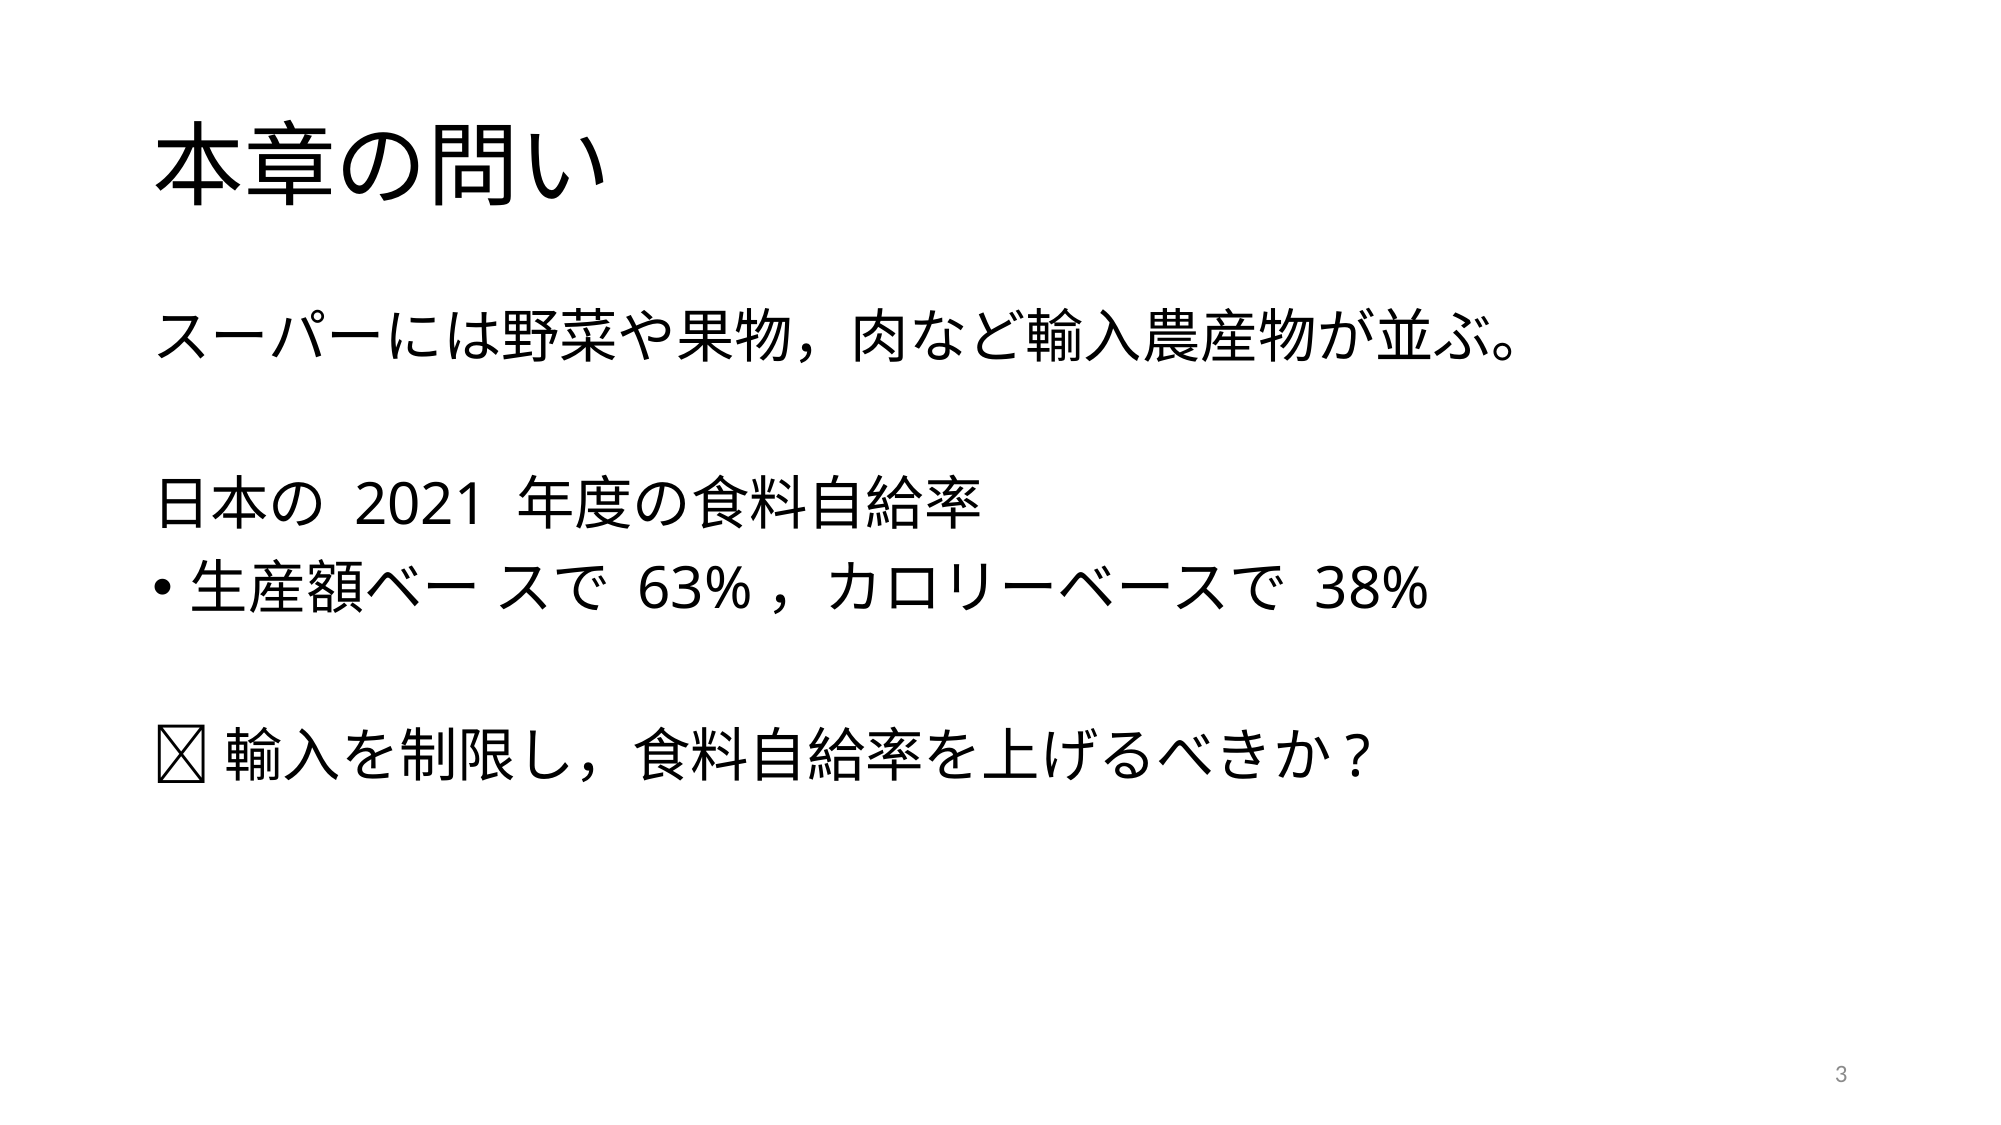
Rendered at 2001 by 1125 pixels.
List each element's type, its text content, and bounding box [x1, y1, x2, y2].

list スーパーには野菜や果物，肉など輸入農産物が並ぶ。 日本の 2021 年度の食料自給率 生産額ベー スで 63%，カロリーベースで 38% 輸入を制限し，食料自給率を上げるべきか? [137, 299, 1863, 1014]
title 本章の問い [137, 59, 1863, 278]
slide_number 3 [1412, 1042, 1863, 1103]
